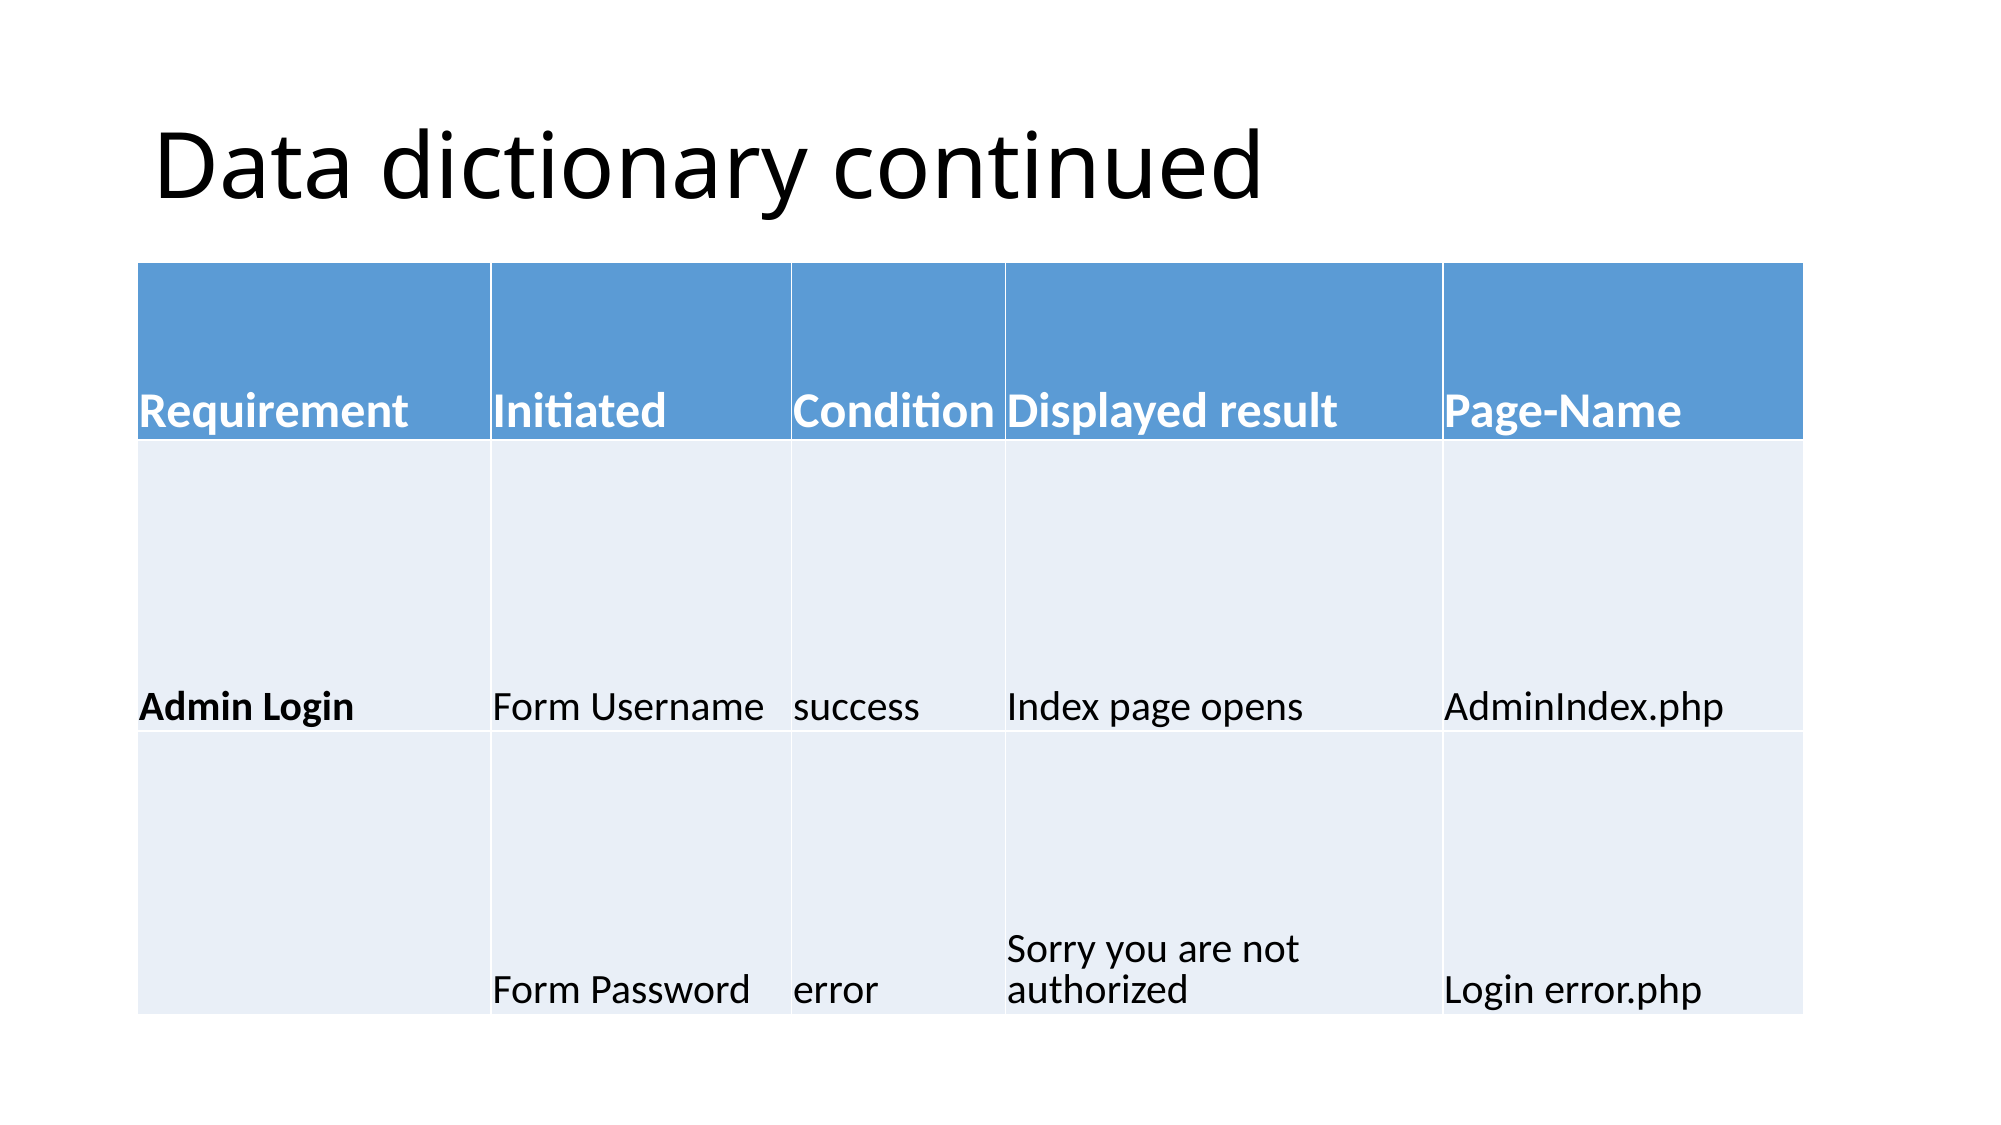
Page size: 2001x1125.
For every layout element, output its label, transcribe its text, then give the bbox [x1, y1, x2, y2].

table_header Initiated [492, 263, 791, 439]
table_cell Login error.php [1444, 732, 1803, 1014]
table_cell Form Username [492, 441, 791, 730]
table_cell success [792, 441, 1005, 730]
table_cell [138, 732, 490, 1014]
table_cell error [792, 732, 1005, 1014]
table_cell Sorry you are not authorized [1006, 732, 1442, 1014]
table_header Displayed result [1006, 263, 1442, 439]
table_cell Admin Login [138, 441, 490, 730]
table_cell AdminIndex.php [1444, 441, 1803, 730]
table_header Condition [792, 263, 1005, 439]
title Data dictionary continued [137, 59, 1863, 278]
table_header Requirement [138, 263, 490, 439]
table_header Page-Name [1444, 263, 1803, 439]
table_cell Form Password [492, 732, 791, 1014]
table_cell Index page opens [1006, 441, 1442, 730]
